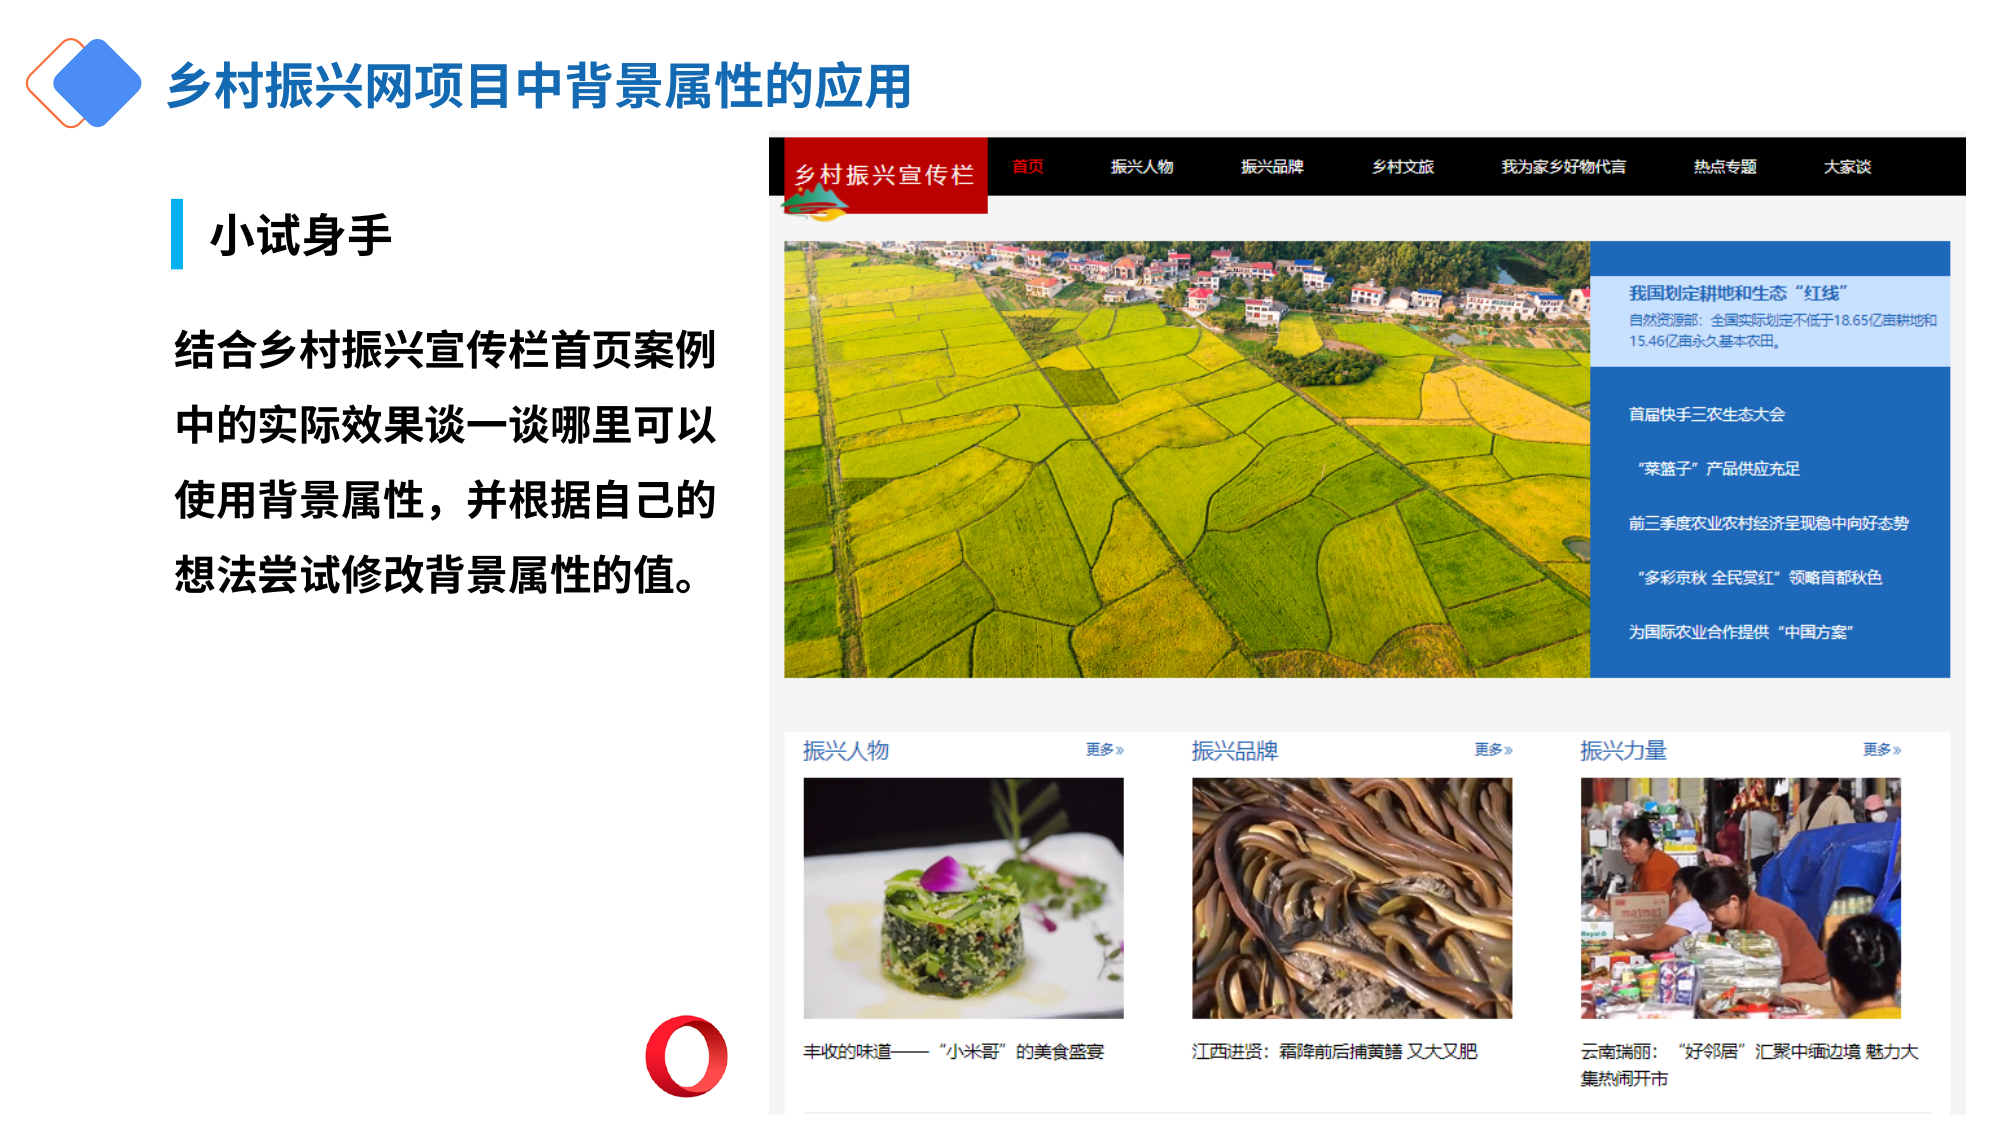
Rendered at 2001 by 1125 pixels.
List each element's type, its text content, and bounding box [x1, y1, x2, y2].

text_box [170, 198, 184, 270]
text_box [36, 47, 1244, 123]
picture [568, 131, 1966, 1115]
text_box 小试身手 [195, 198, 408, 269]
text_box 结合乡村振兴宣传栏首页案例中的实际效果谈一谈哪里可以使用背景属性，并根据自己的想法尝试修改背景属性的值。 [159, 290, 752, 807]
